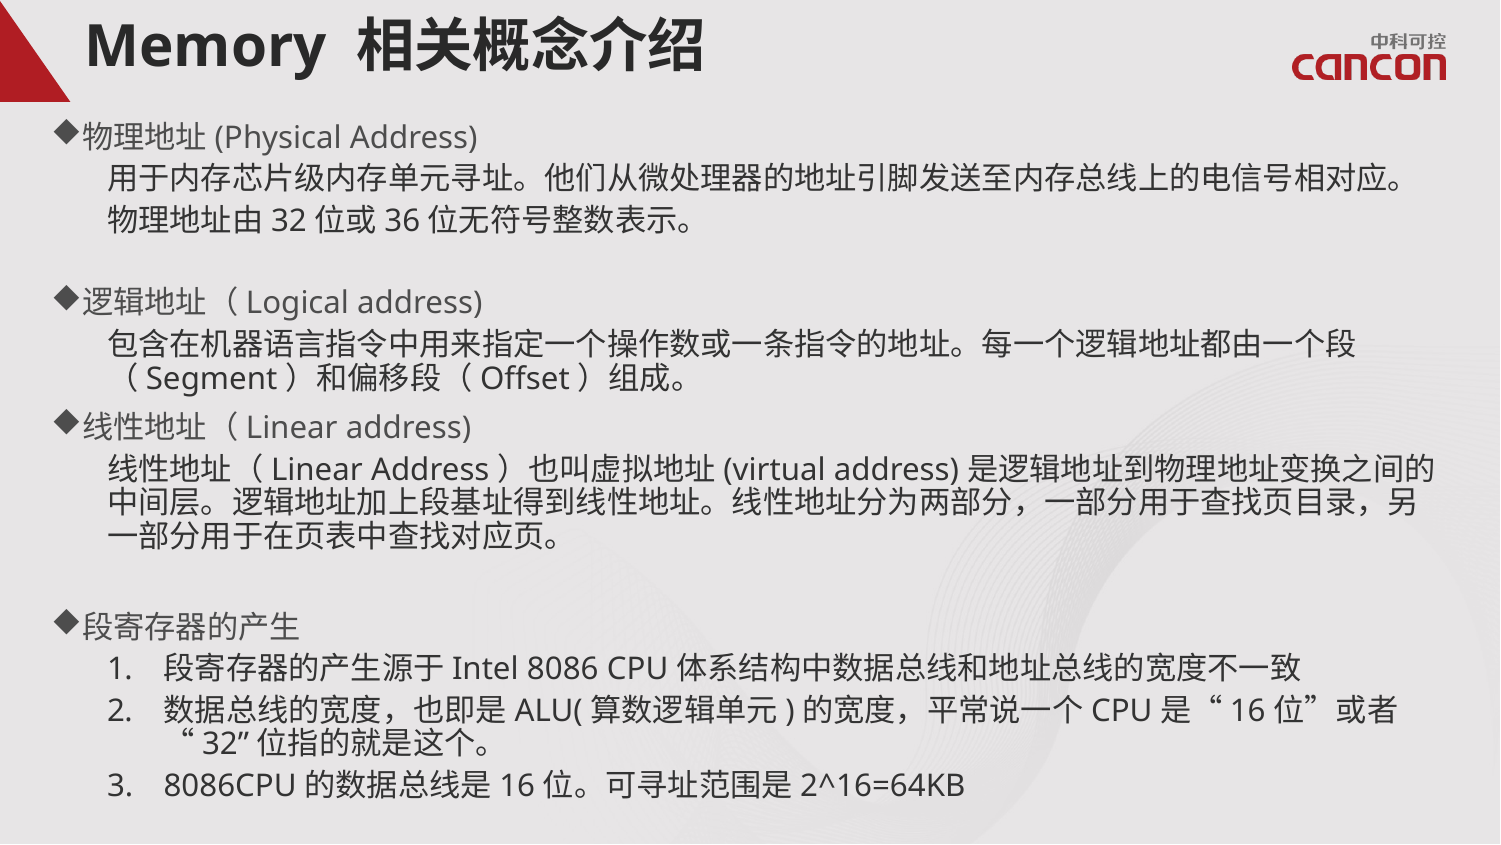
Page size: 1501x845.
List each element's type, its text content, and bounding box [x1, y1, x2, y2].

title Memory 相关概念介绍 [73, 8, 1282, 88]
picture [0, 0, 1501, 844]
list 物理地址(Physical Address) 用于内存芯片级内存单元寻址。他们从微处理器的地址引脚发送至内存总线上的电信号相对应。 物理地址由32位或36位无符号整数表示。 逻辑地址（Logical address) 包含在机器语言指令中用来指定一个操作数或一条指令的地址。每一个逻辑地址都由一个段（Segment）和偏移段（Offset）组成。 线性地址（Linear address) 线性地址（Linear Address）也叫虚拟地址(virtual address)是逻辑地址到物理地址变换之间的中间层。逻辑地址加上段基址得到线性地址。线性地址分为两部分，一部分用于查找页目录，另一部分用于在页表中查找对应页。 段寄存器的产生 段寄存器的产生源于Intel 8086 CPU体系结构中数据总线和地址总线的宽度不一致 数据总线的宽度，也即是ALU(算数逻辑单元)的宽度，平常说一个CPU是“16位”或者“32”位指的就是这个。 8086CPU的数据总线是16位。可寻址范围是2^16=64KB [39, 115, 1461, 804]
